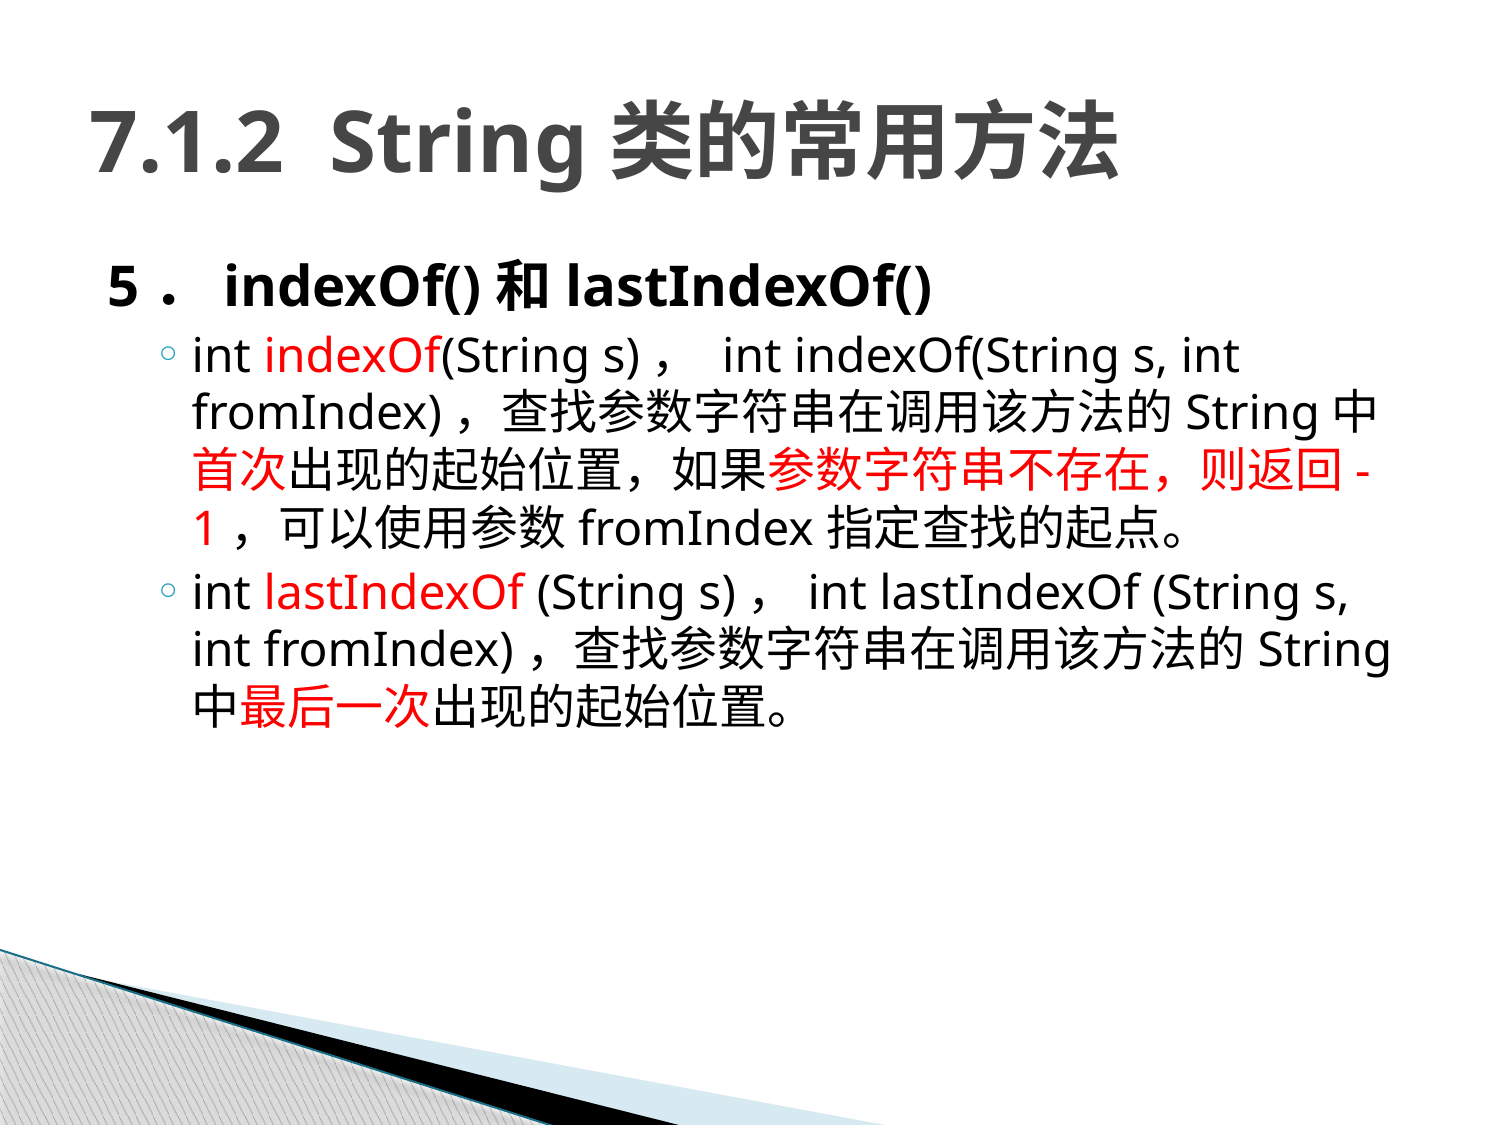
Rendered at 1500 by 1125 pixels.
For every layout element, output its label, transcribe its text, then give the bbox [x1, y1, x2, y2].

list 5．indexOf()和lastIndexOf() int indexOf(String s)， int indexOf(String s, int fromIndex)，查找参数字符串在调用该方法的String中首次出现的起始位置，如果参数字符串不存在，则返回-1，可以使用参数fromIndex指定查找的起点。 int lastIndexOf (String s)，int lastIndexOf (String s, int fromIndex)，查找参数字符串在调用该方法的String中最后一次出现的起始位置。 [75, 243, 1425, 986]
title 7.1.2 String类的常用方法 [75, 45, 1425, 233]
